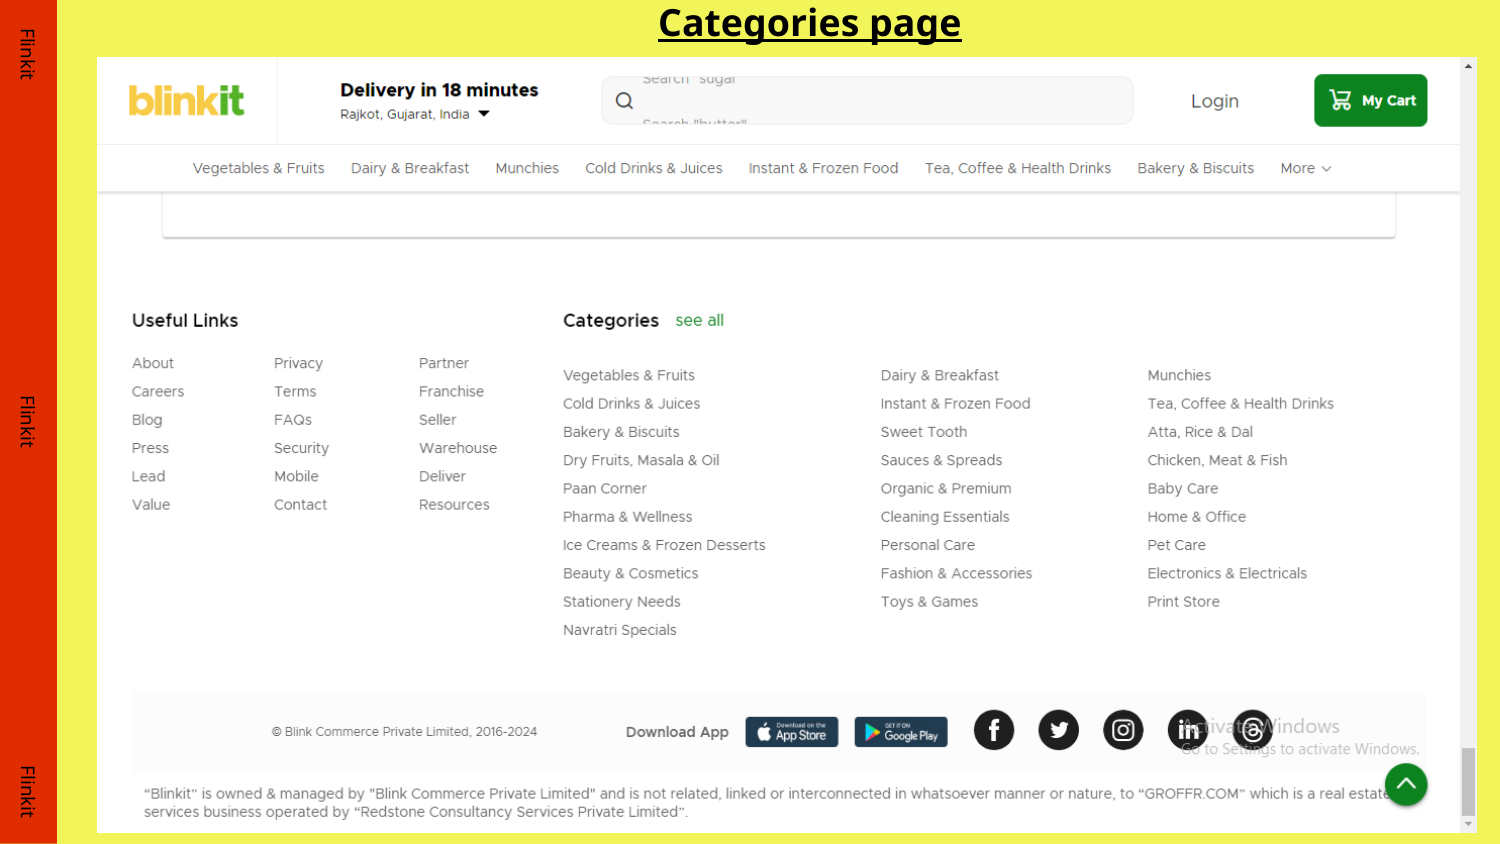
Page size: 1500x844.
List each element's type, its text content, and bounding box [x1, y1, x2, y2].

picture [97, 57, 1477, 834]
subtitle Flinkit [0, 582, 57, 834]
subtitle Flinkit [0, 298, 57, 546]
text_box Categories page [643, 0, 1500, 138]
subtitle Flinkit [0, 13, 57, 279]
